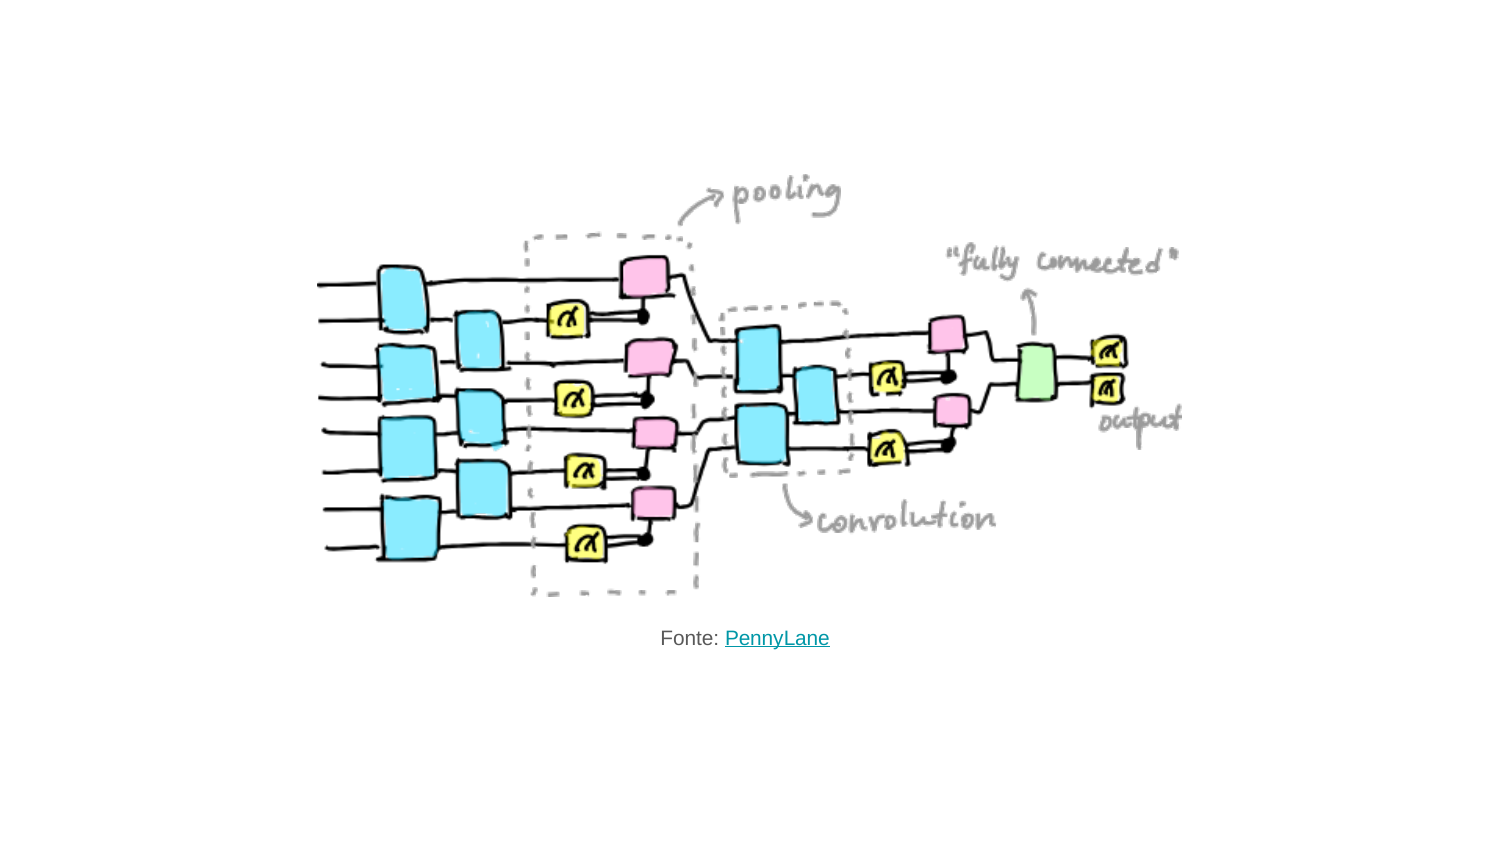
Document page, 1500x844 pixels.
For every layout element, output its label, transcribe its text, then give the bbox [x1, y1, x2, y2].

picture [317, 174, 1183, 597]
text_box Fonte: PennyLane [645, 611, 855, 662]
